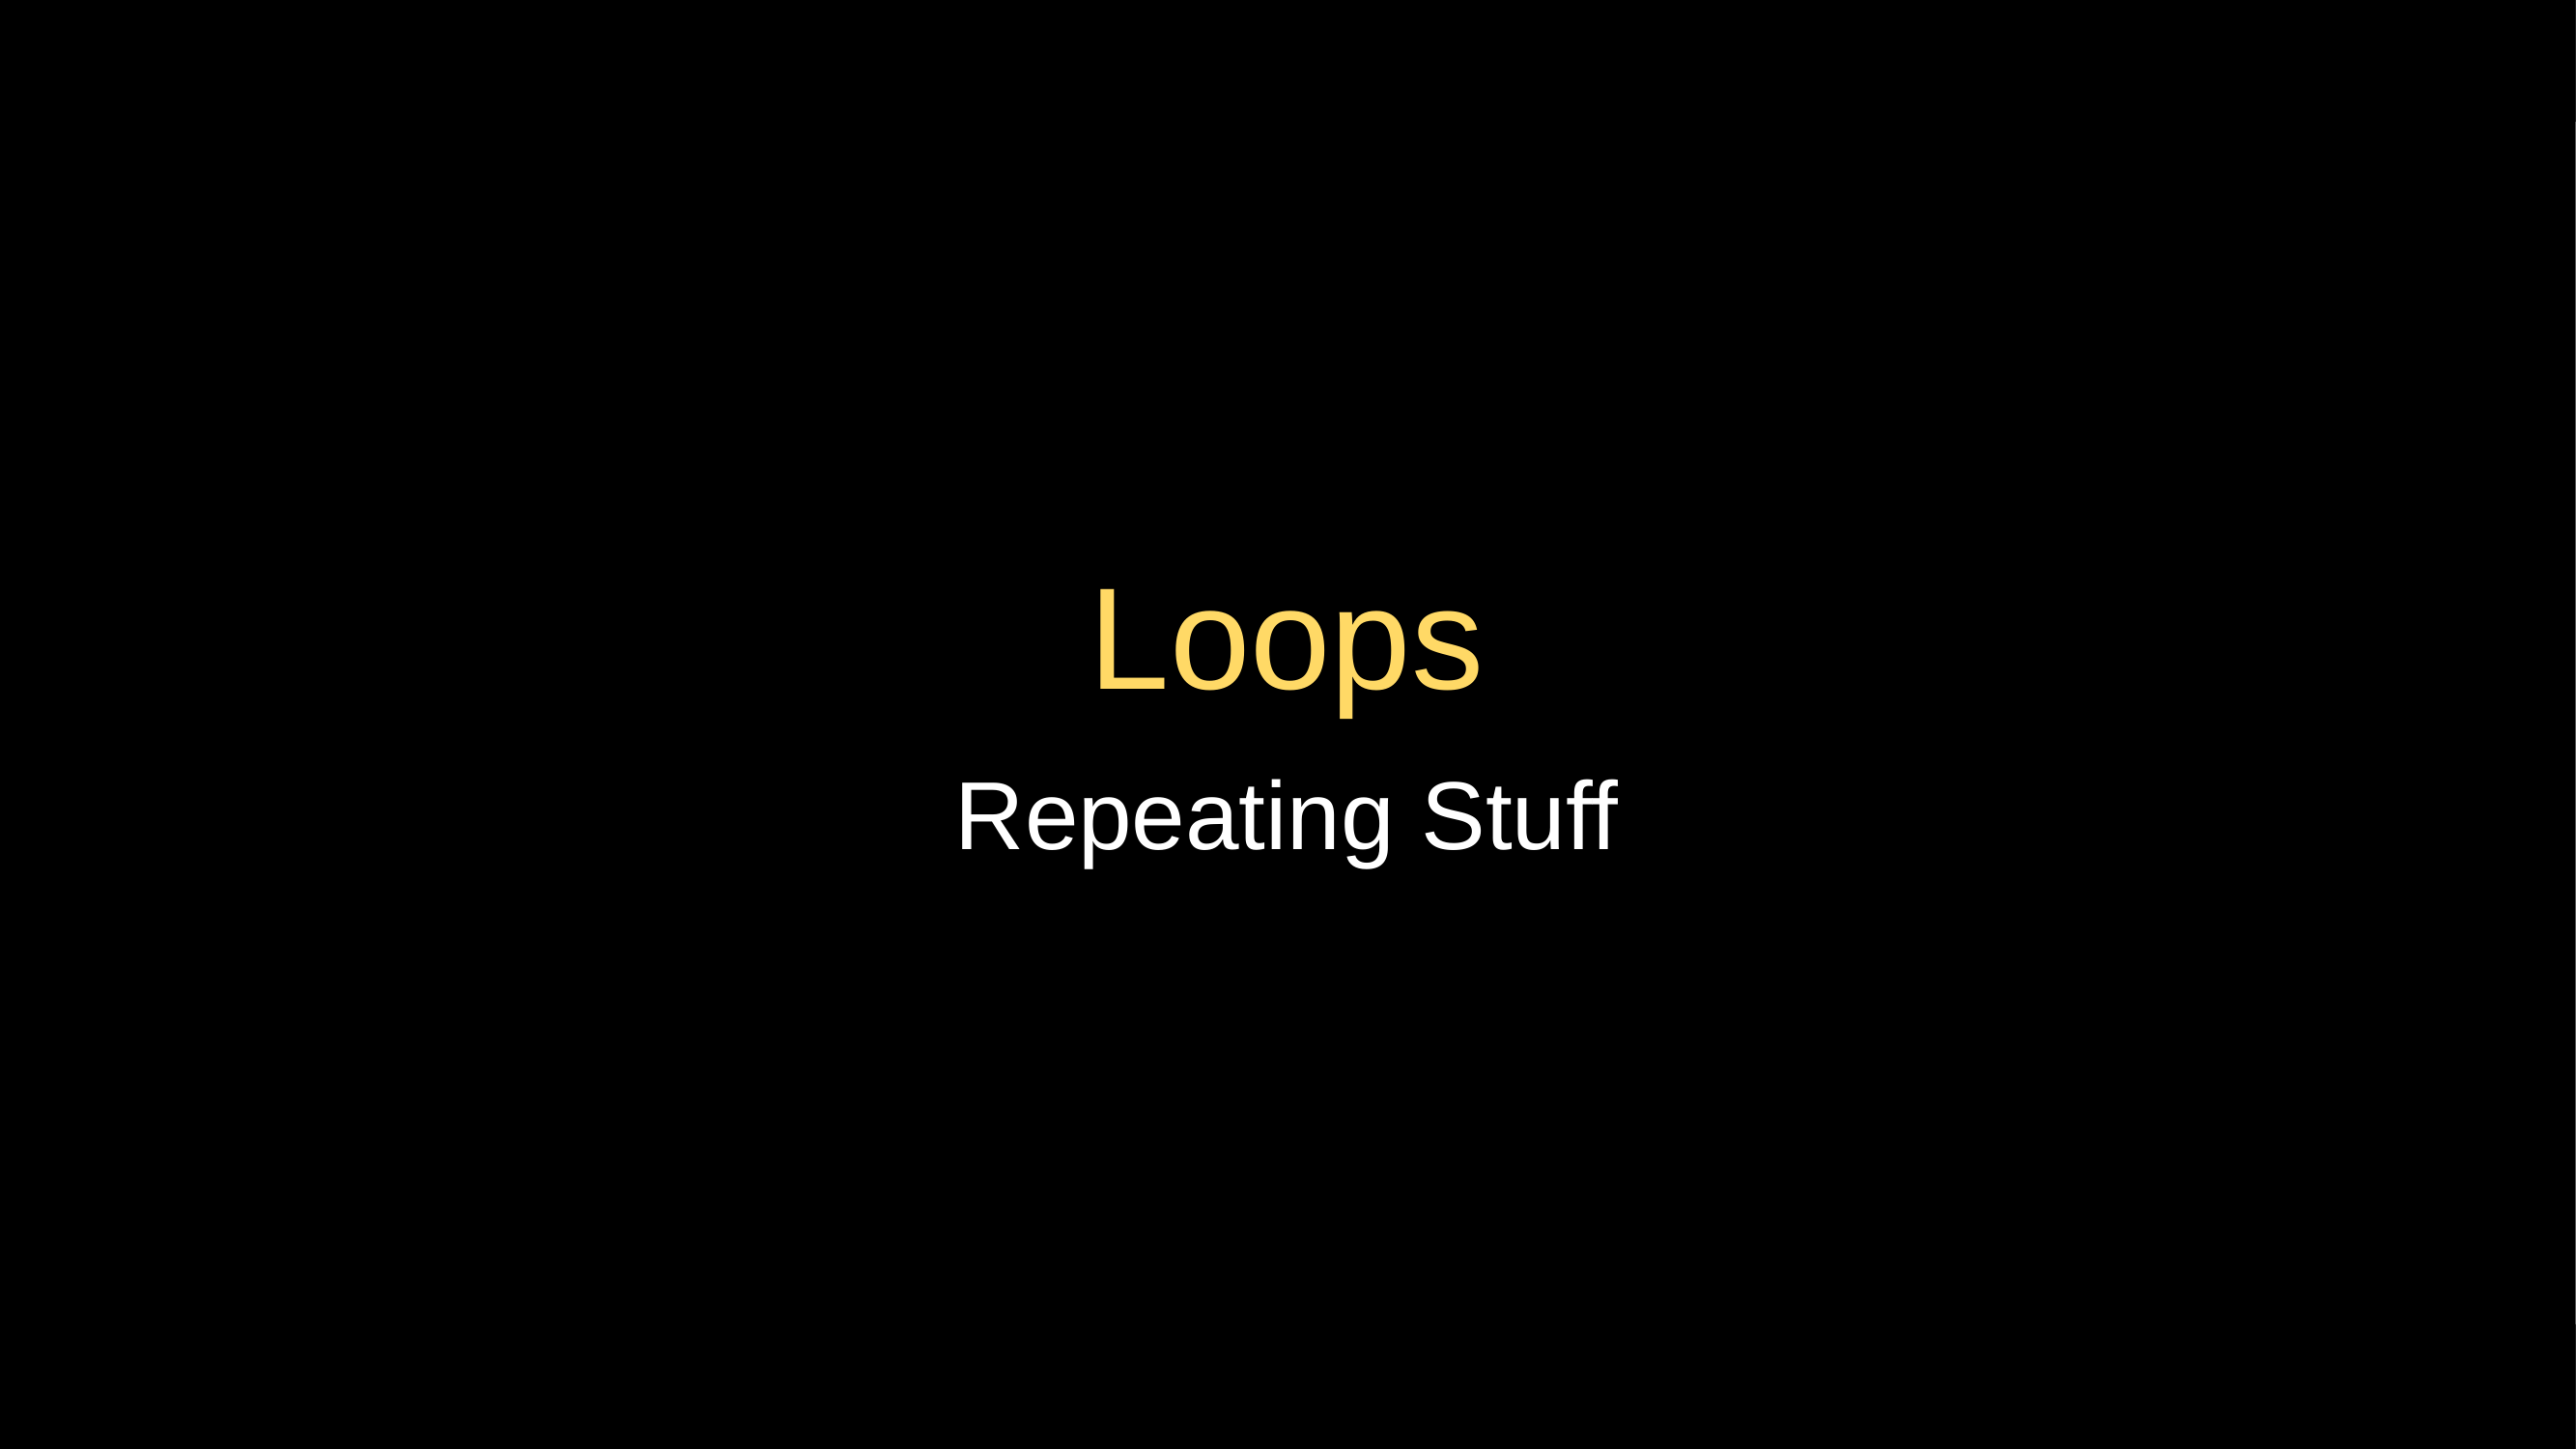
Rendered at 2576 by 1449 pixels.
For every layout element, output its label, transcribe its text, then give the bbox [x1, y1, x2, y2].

list Repeating Stuff [183, 746, 2391, 914]
title Loops [183, 243, 2391, 733]
